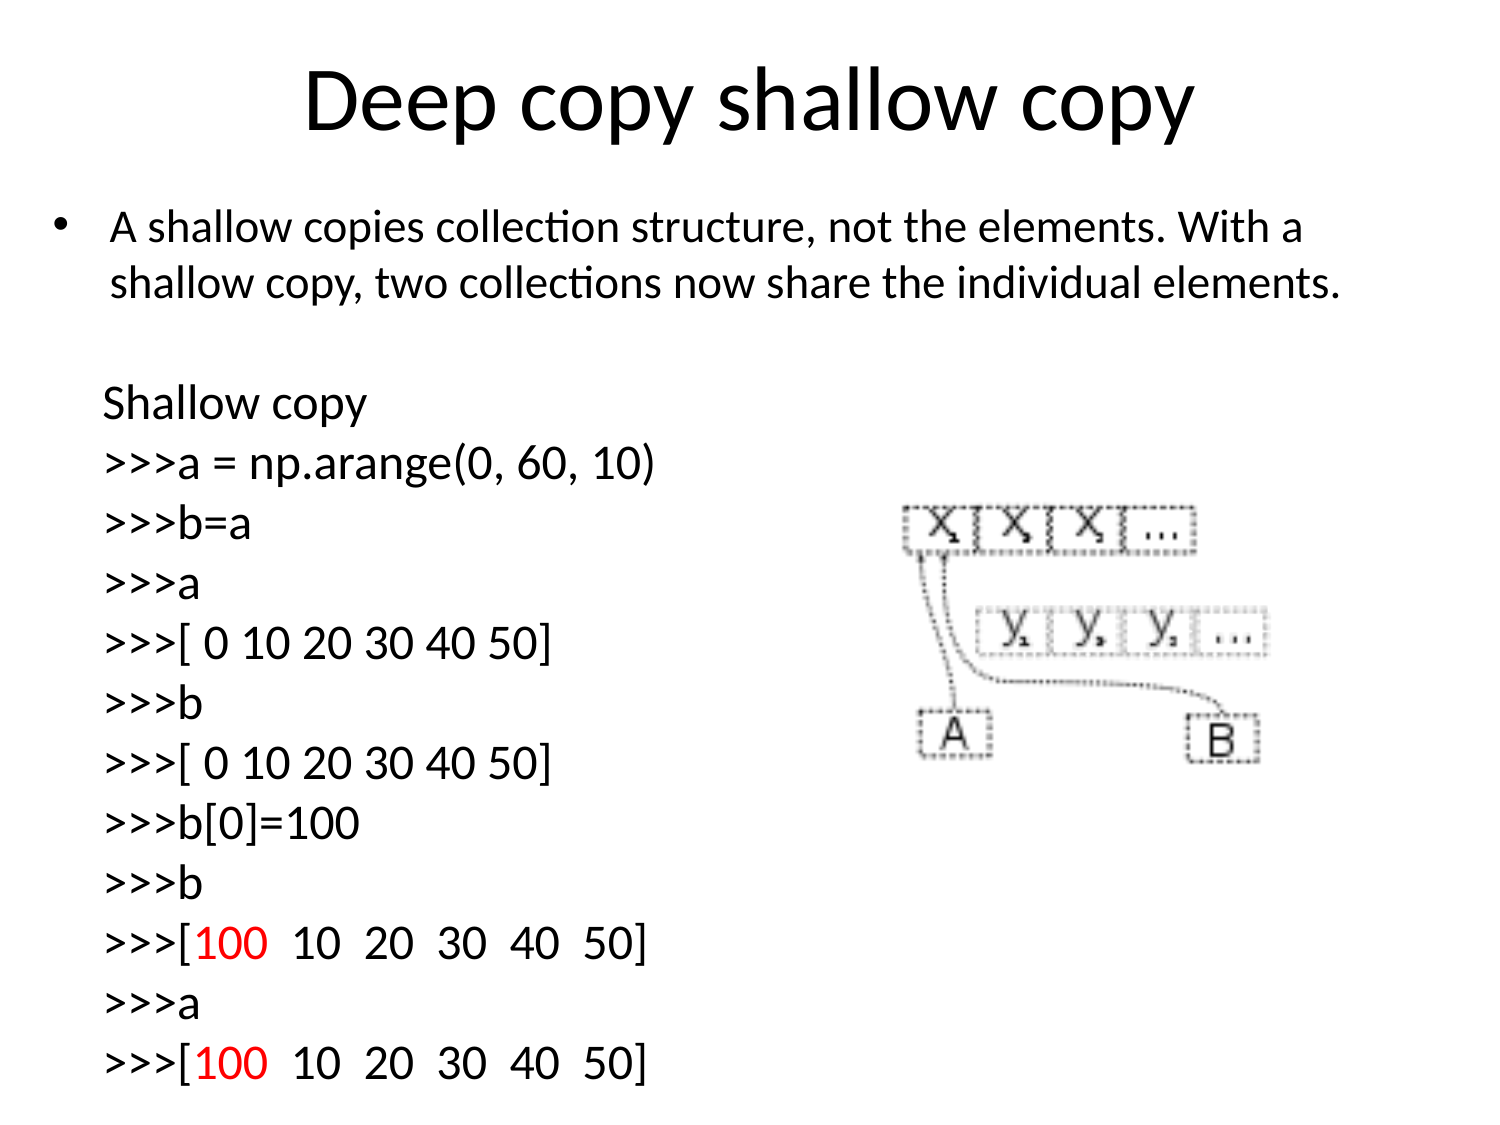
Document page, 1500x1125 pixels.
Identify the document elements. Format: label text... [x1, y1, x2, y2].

list A shallow copies collection structure, not the elements. With a shallow copy, two collections now share the individual elements. [37, 187, 1438, 363]
picture [887, 487, 1288, 788]
text_box Shallow copy >>>a = np.arange(0, 60, 10) >>>b=a >>>a >>>[ 0 10 20 30 40 50] >>>b >>>[ 0 10 20 30 40 50] >>>b[0]=100 >>>b >>>[100 10 20 30 40 50] >>>a >>>[100 10 20 30 40 50] [87, 362, 1275, 1098]
title Deep copy shallow copy [75, 0, 1425, 187]
